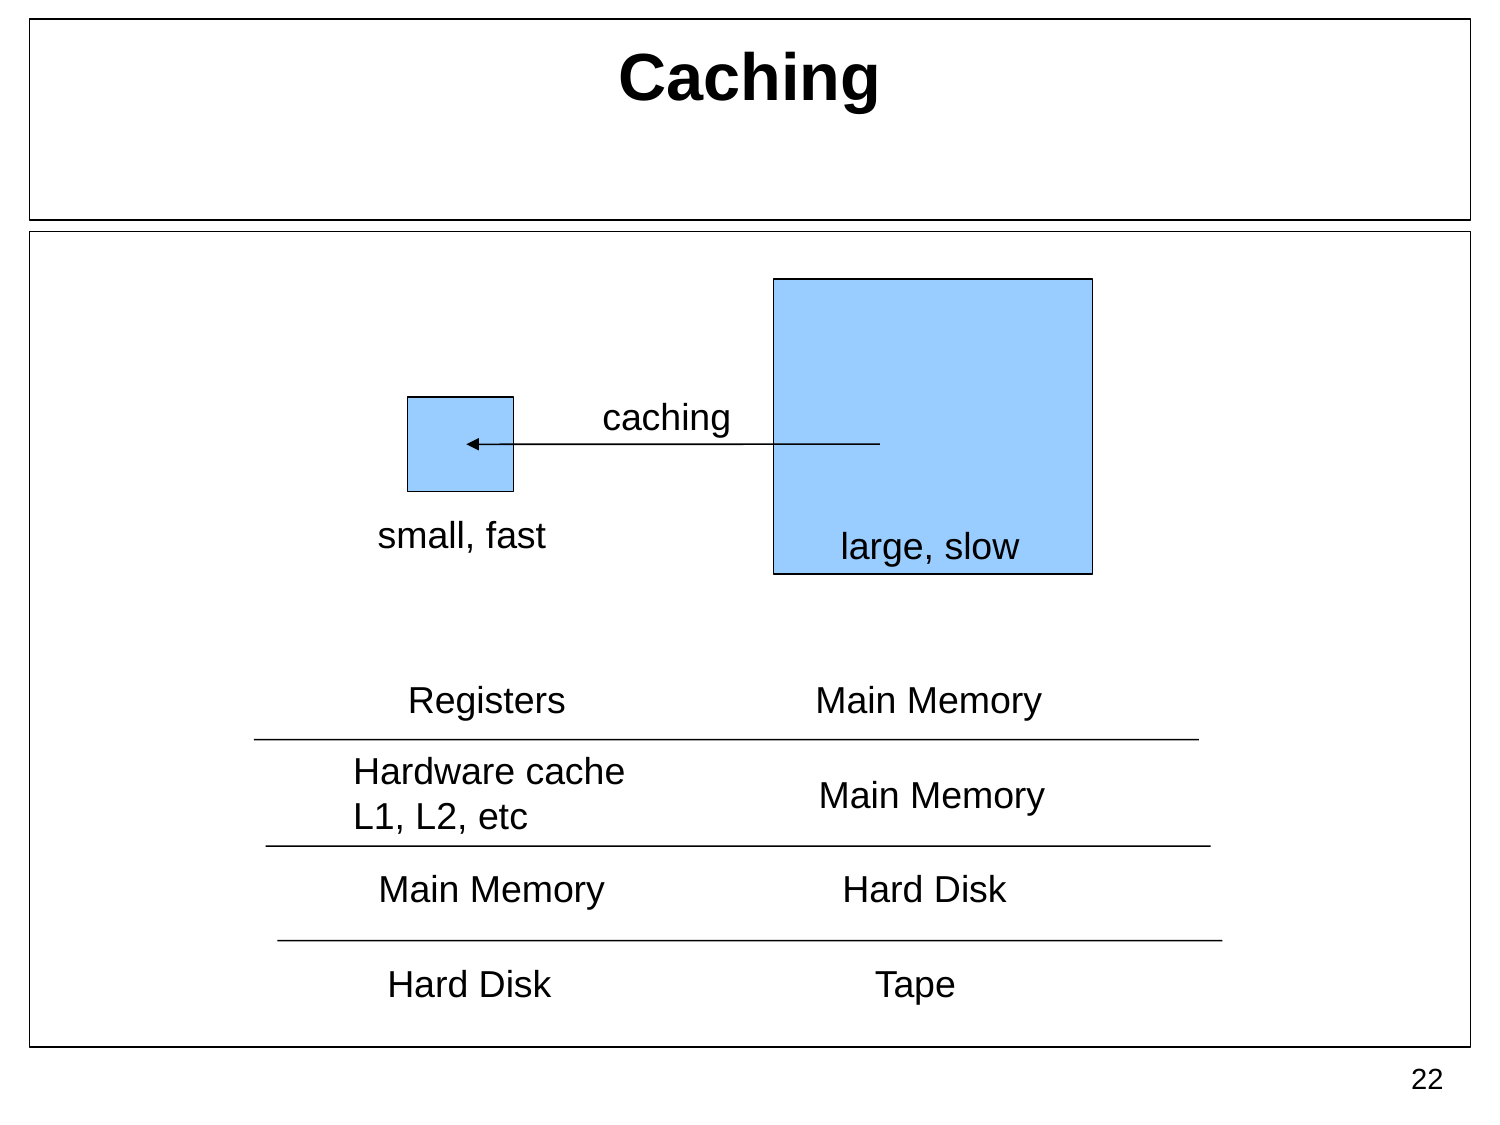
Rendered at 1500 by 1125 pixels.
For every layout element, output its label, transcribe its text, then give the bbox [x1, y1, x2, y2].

text_box caching [587, 385, 746, 446]
text_box [407, 396, 514, 492]
text_box small, fast [362, 503, 562, 564]
text_box Main Memory [803, 763, 1061, 824]
text_box Hard Disk [827, 857, 1022, 919]
text_box Registers [393, 668, 592, 729]
text_box large, slow [825, 514, 1035, 575]
text_box Tape [860, 952, 971, 1013]
text_box Hardware cache L1, L2, etc [338, 740, 641, 845]
text_box [466, 438, 587, 451]
text_box Main Memory [800, 668, 1058, 729]
text_box Hard Disk [372, 952, 567, 1013]
text_box [773, 278, 1093, 575]
text_box 22 [1302, 1053, 1459, 1104]
text_box Main Memory [363, 857, 621, 919]
title Caching [53, 26, 1447, 214]
